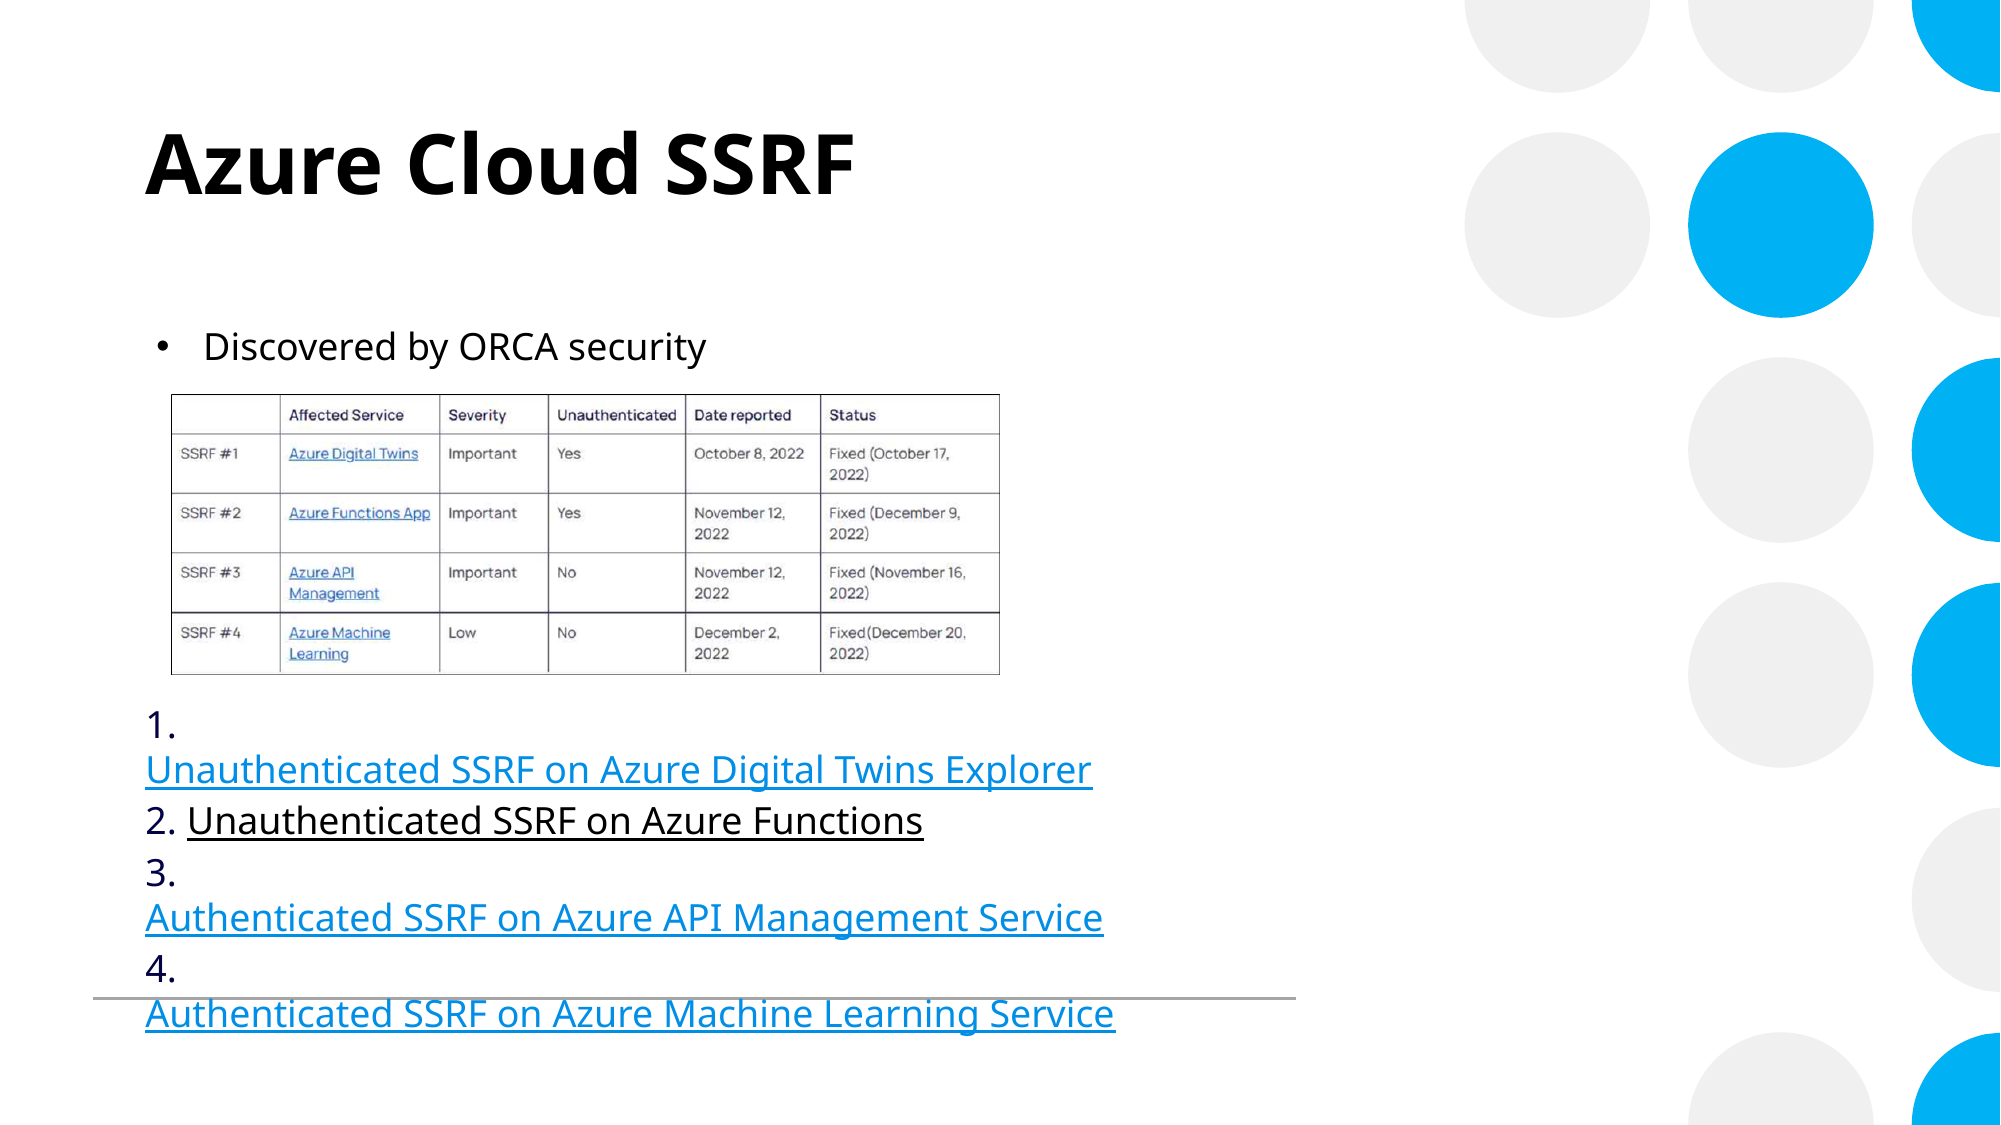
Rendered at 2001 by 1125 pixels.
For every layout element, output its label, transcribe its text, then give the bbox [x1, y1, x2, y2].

picture [171, 394, 1000, 675]
text_box Discovered by ORCA security [141, 315, 723, 376]
title Azure Cloud SSRF [130, 103, 1335, 312]
text_box 1. Unauthenticated SSRF on Azure Digital Twins Explorer 2. Unauthenticated SSRF on Azure Functions 3. Authenticated SSRF on Azure API Management Service 4. Authenticated SSRF on Azure Machine Learning Service [130, 694, 1131, 1048]
